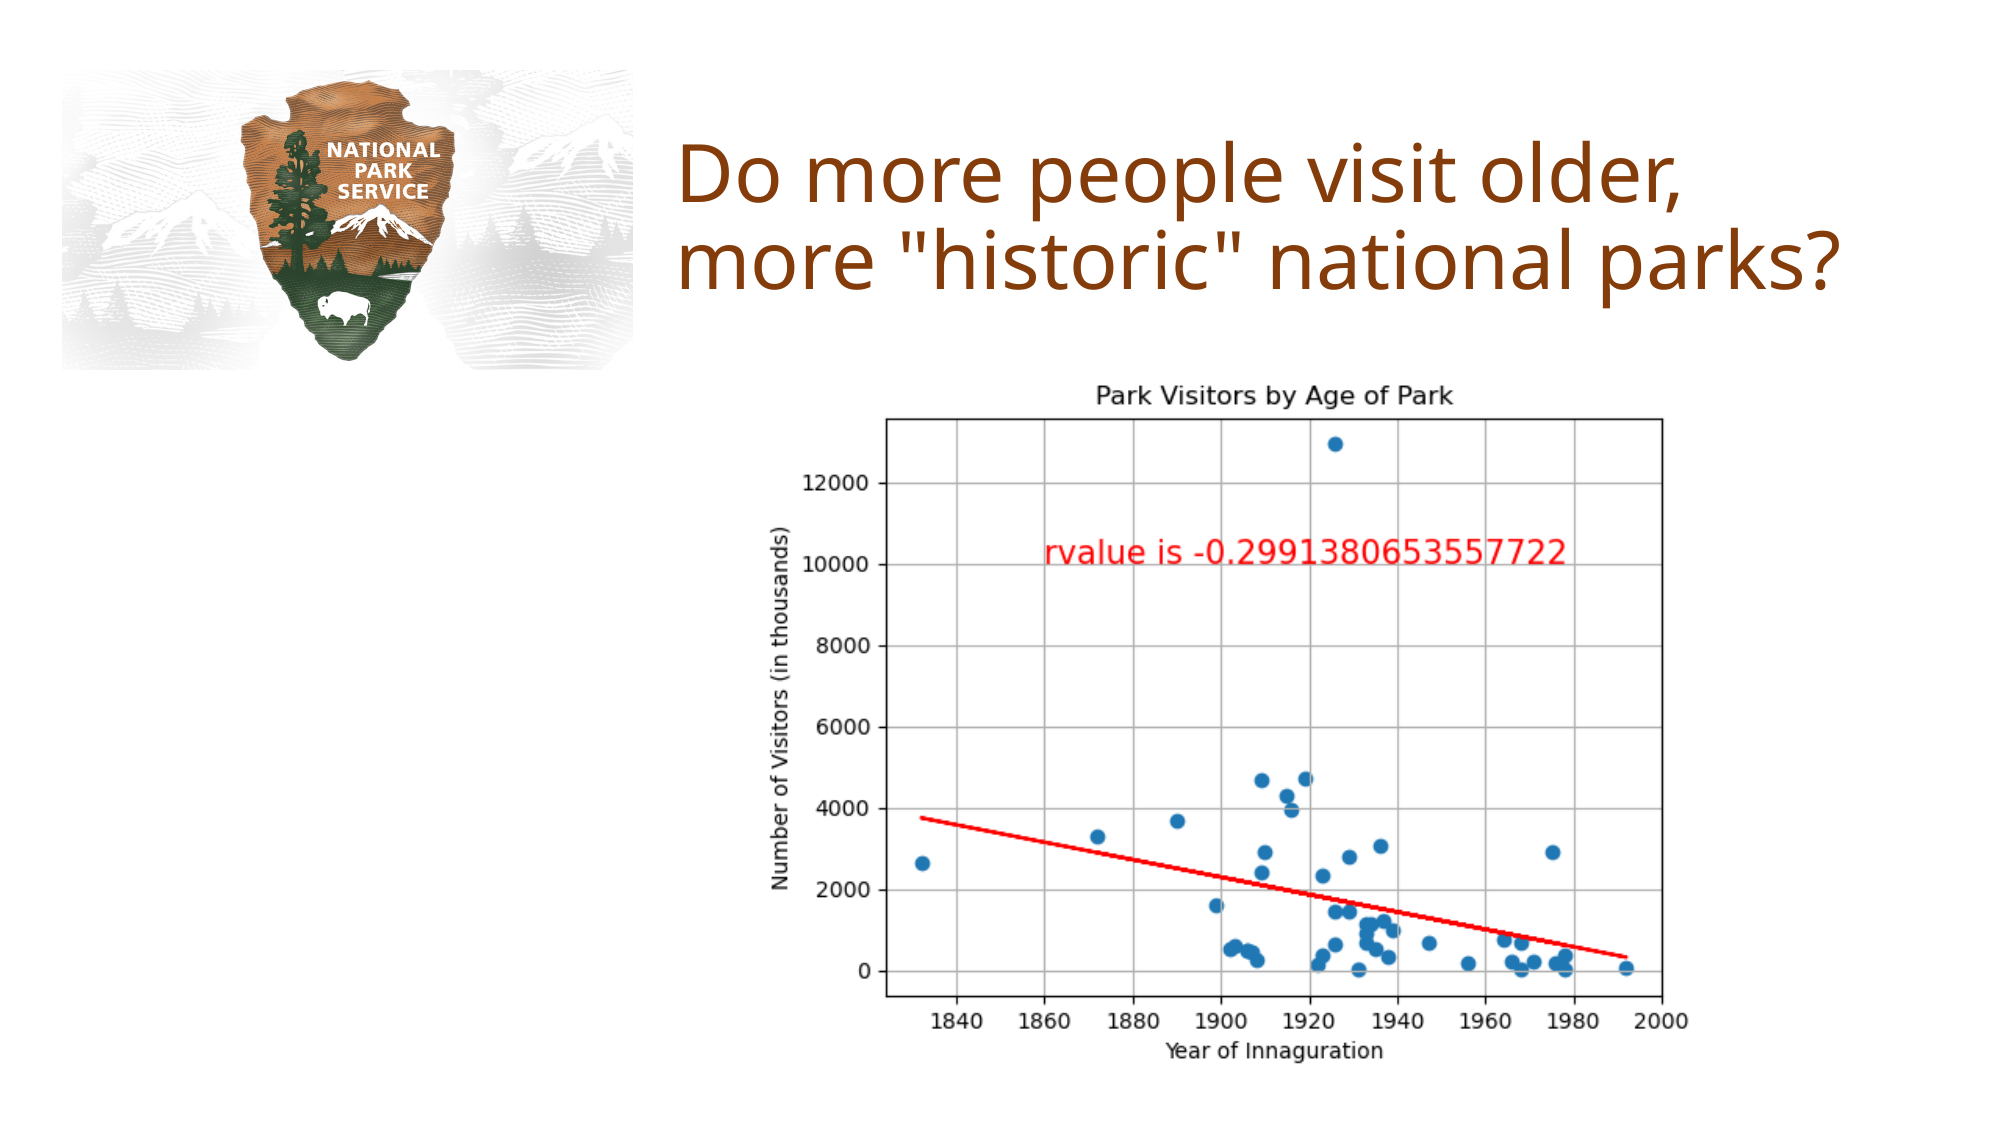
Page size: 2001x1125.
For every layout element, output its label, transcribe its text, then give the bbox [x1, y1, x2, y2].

title Do more people visit older, more "historic" national parks? [660, 111, 1863, 329]
picture [761, 328, 1762, 1079]
picture [62, 70, 633, 370]
